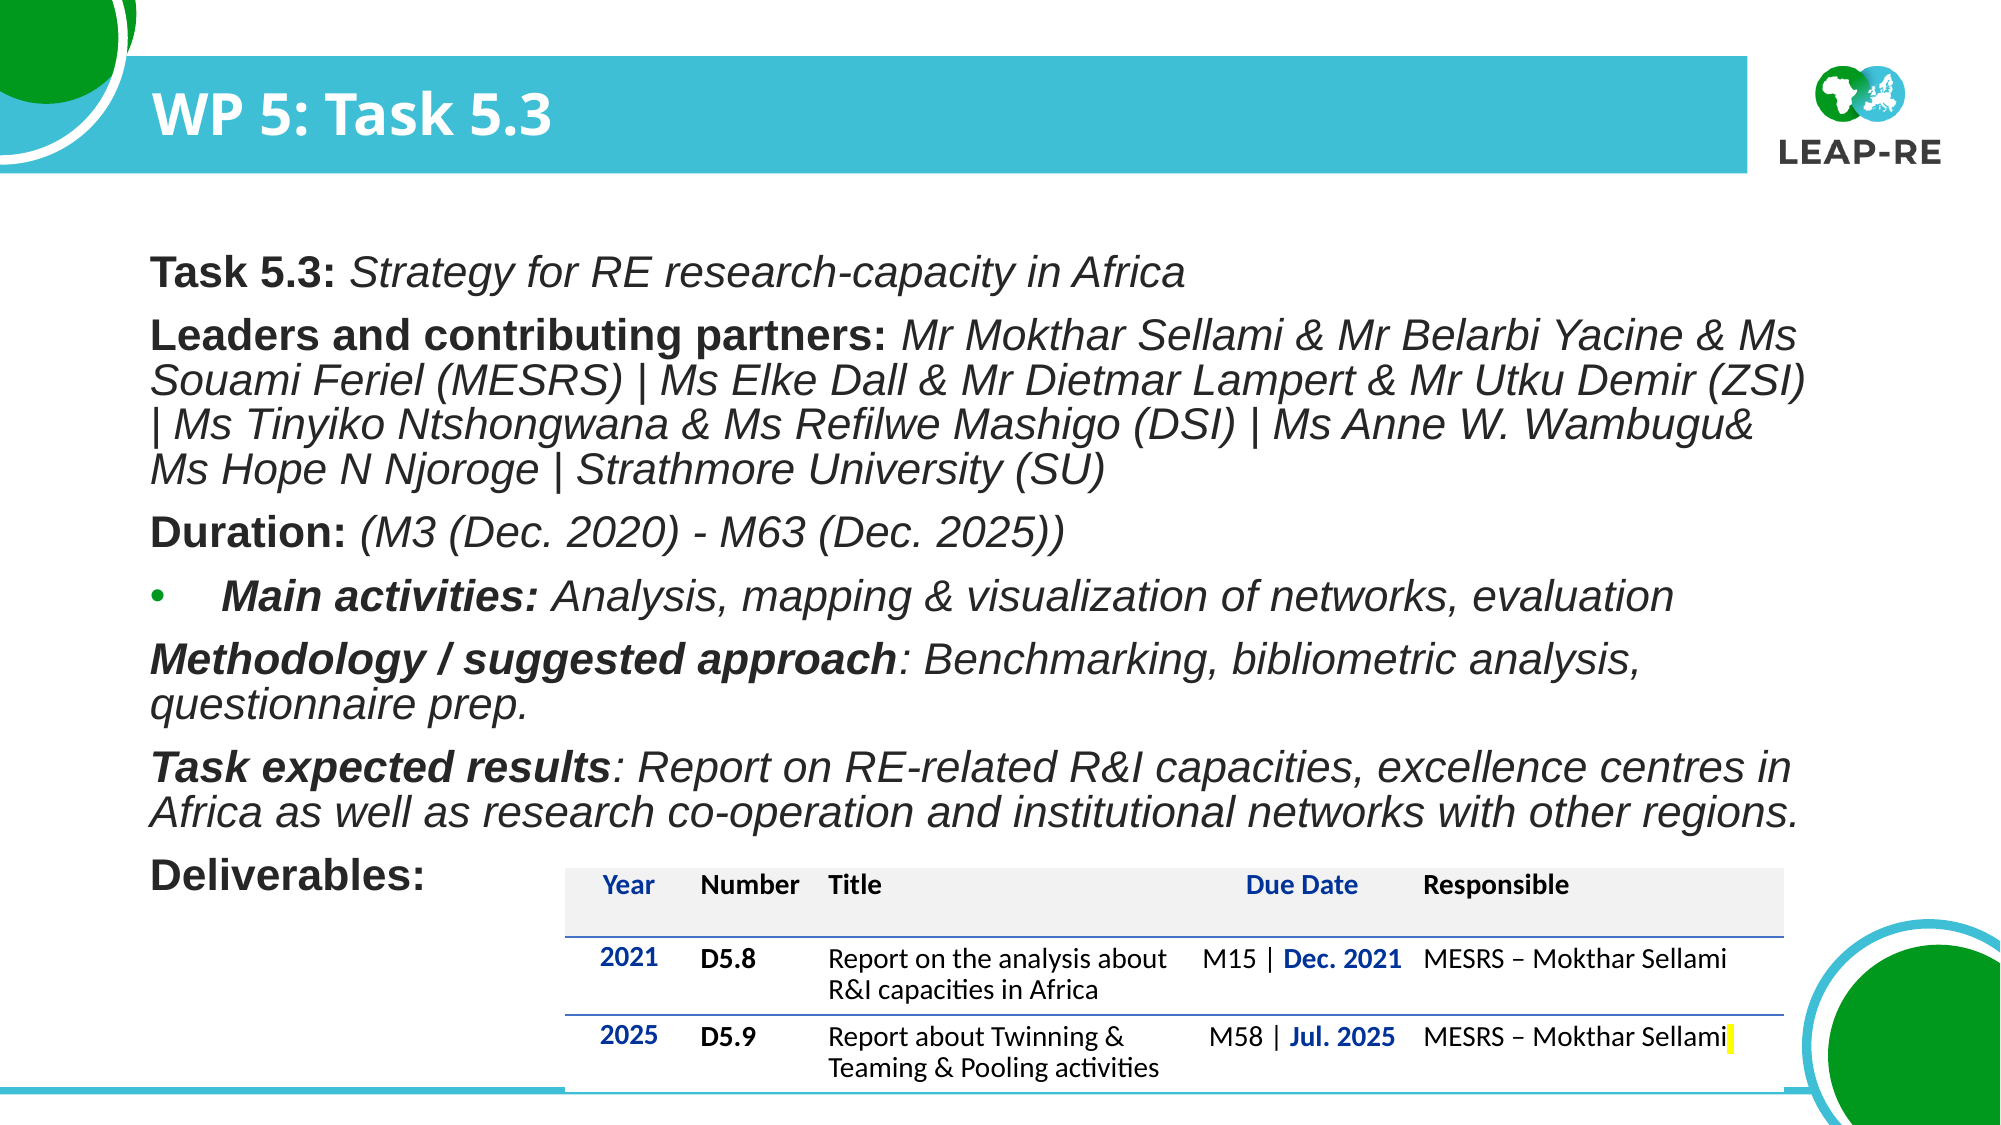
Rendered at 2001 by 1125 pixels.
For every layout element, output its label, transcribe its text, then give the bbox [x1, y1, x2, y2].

picture [1777, 63, 1943, 166]
table_cell M15 | Dec. 2021 [1189, 938, 1416, 1014]
table_header Year [565, 868, 694, 936]
table_header Number [694, 868, 821, 936]
table_cell 2021 [565, 938, 694, 1014]
table_cell MESRS – Mokthar Sellami [1416, 938, 1784, 1014]
table_header Due Date [1189, 868, 1416, 936]
table_cell Report on the analysis about R&I capacities in Africa [821, 938, 1189, 1014]
table_cell Report about Twinning & Teaming & Pooling activities [821, 1016, 1189, 1092]
table_cell M58 | Jul. 2025 [1189, 1016, 1416, 1092]
table_cell MESRS – Mokthar Sellami [1416, 1016, 1784, 1092]
text_box WP 5: Task 5.3 [137, 74, 1725, 159]
text_box Task 5.3: Strategy for RE research-capacity in Africa Leaders and contributing partners: Mr Mokthar Sellami & Mr Belarbi Yacine & Ms Souami Feriel (MESRS) | Ms Elke Dall & Mr Dietmar Lampert & Mr Utku Demir (ZSI) | Ms Tinyiko Ntshongwana & Ms Refilwe Mashigo (DSI) | Ms Anne W. Wambugu& Ms Hope N Njoroge | Strathmore University (SU) Duration: (M3 (Dec. 2020) - M63 (Dec. 2025)) Main activities: Analysis, mapping & visualization of networks, evaluation Methodology / suggested approach: Benchmarking, bibliometric analysis, questionnaire prep. Task expected results: Report on RE-related R&I capacities, excellence centres in Africa as well as research co-operation and institutional networks with other regions. Deliverables: [135, 243, 1830, 958]
table_cell D5.9 [694, 1016, 821, 1092]
table_header Title [821, 868, 1189, 936]
table_cell 2025 [565, 1016, 694, 1092]
table_cell D5.8 [694, 938, 821, 1014]
table_header Responsible [1416, 868, 1784, 936]
